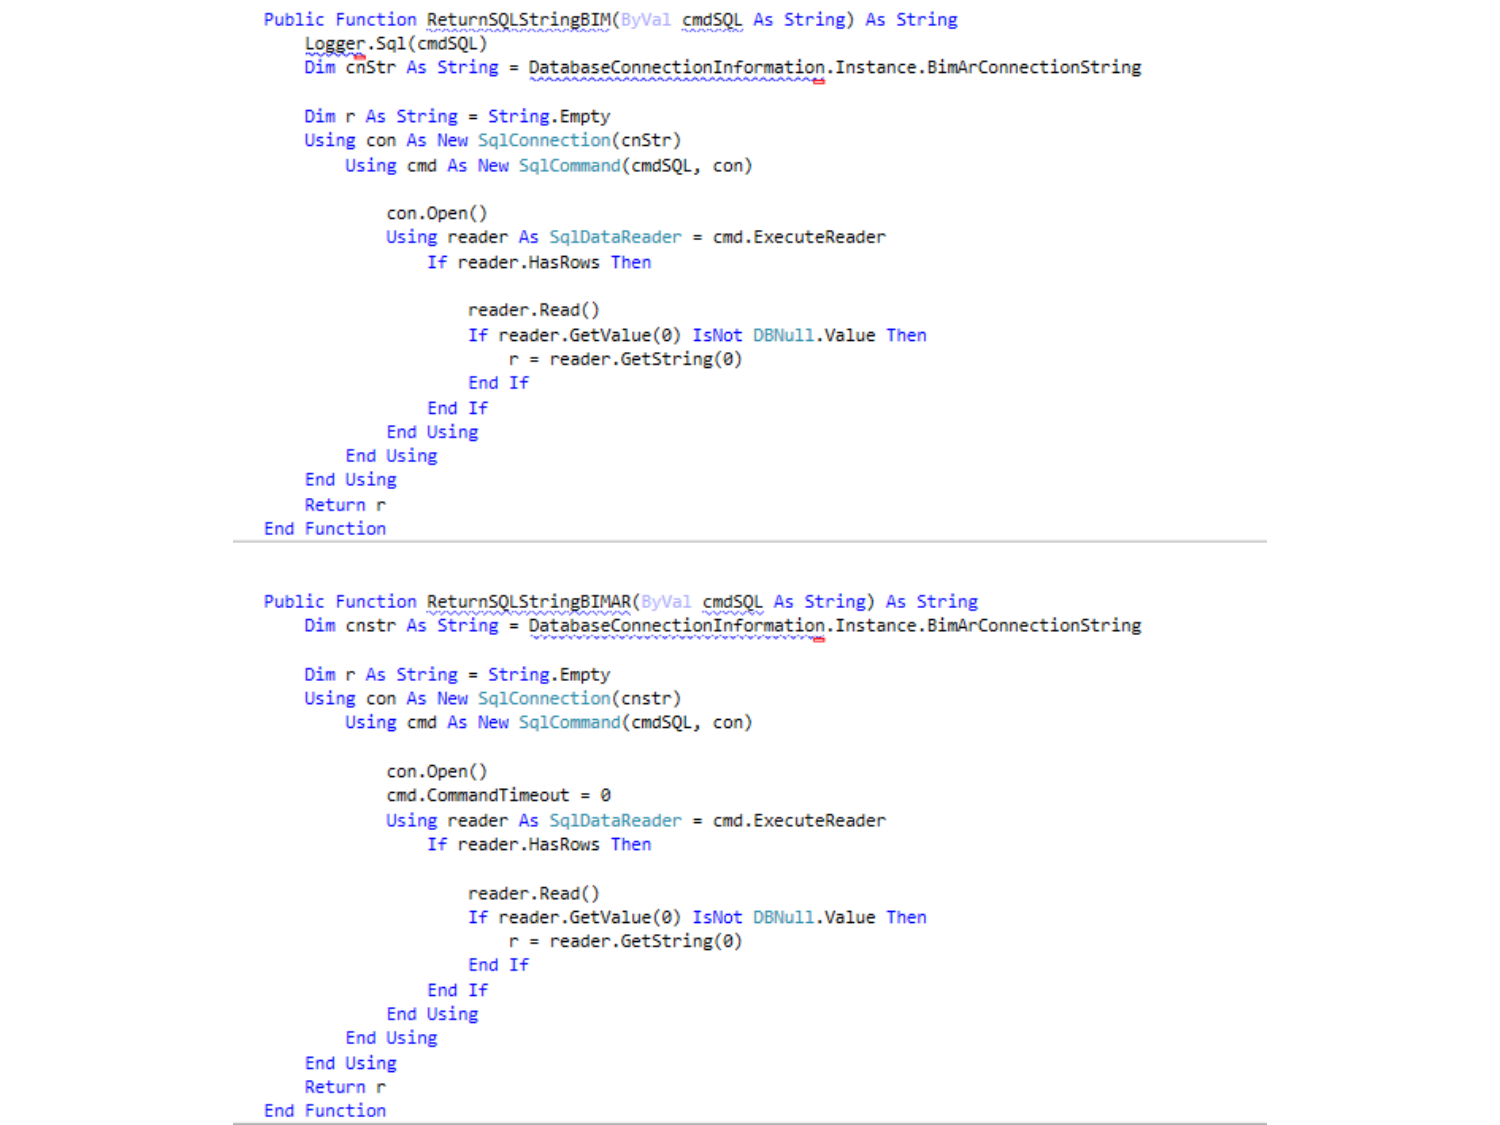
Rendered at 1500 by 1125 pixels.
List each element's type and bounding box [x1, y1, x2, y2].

list [233, 0, 1267, 1125]
